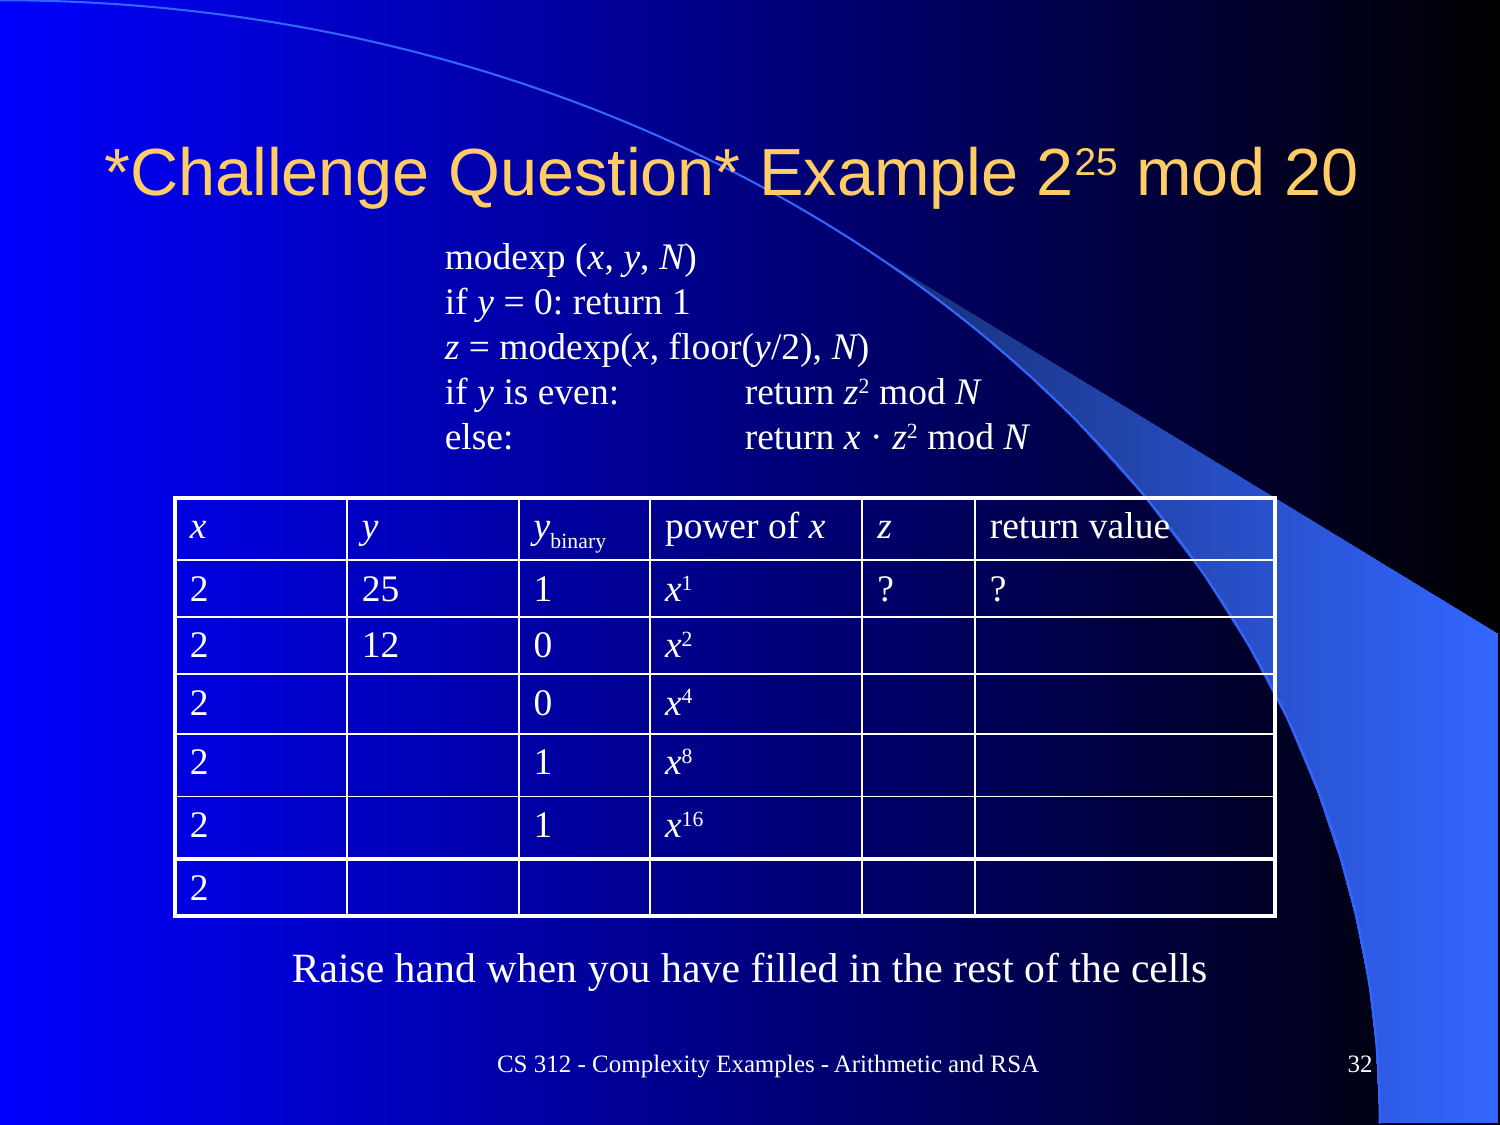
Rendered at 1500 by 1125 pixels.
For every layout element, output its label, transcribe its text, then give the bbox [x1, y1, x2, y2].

title *Challenge Question* Example 225 mod 20 [74, 99, 1388, 238]
table_cell 0 [520, 675, 649, 733]
table_cell 2 [177, 735, 346, 796]
table_cell [863, 797, 974, 857]
text_box modexp (x, y, N) if y = 0: return 1 z = modexp(x, floor(y/2), N) if y is even: return z2 mod N else: return x · z2 mod N [354, 224, 1044, 465]
table_header power of x [651, 500, 861, 559]
table_header return value [976, 500, 1273, 559]
footer CS 312 - Complexity Examples - Arithmetic and RSA [474, 1024, 1063, 1101]
table_cell x4 [651, 675, 861, 733]
table_cell x16 [651, 797, 861, 857]
table_header x [177, 500, 346, 559]
table_cell [348, 861, 518, 914]
table_cell [976, 861, 1273, 914]
table_header z [863, 500, 974, 559]
table_cell 0 [520, 618, 649, 673]
table_cell ? [976, 561, 1273, 616]
table_cell 1 [520, 561, 649, 616]
table_header ybinary [520, 500, 649, 559]
table_cell 2 [177, 797, 346, 857]
table_cell 12 [348, 618, 518, 673]
table_cell 2 [177, 675, 346, 733]
table_cell 2 [177, 618, 346, 673]
table_cell [976, 797, 1273, 857]
table_cell x2 [651, 618, 861, 673]
table_cell x1 [651, 561, 861, 616]
table_cell [863, 735, 974, 796]
table_cell [863, 618, 974, 673]
table_header y [348, 500, 518, 559]
table_cell 1 [520, 735, 649, 796]
table_cell [348, 735, 518, 796]
slide_number 32 [1074, 1024, 1388, 1101]
table_cell 2 [177, 561, 346, 616]
table_cell [348, 675, 518, 733]
table_cell [651, 861, 861, 914]
table_cell ? [863, 561, 974, 616]
table_cell [976, 735, 1273, 796]
table_cell 1 [520, 797, 649, 857]
table_cell x8 [651, 735, 861, 796]
table_cell [863, 675, 974, 733]
table_cell [976, 675, 1273, 733]
text_box Raise hand when you have filled in the rest of the cells [112, 933, 1388, 999]
table_cell [520, 861, 649, 914]
table_cell [976, 618, 1273, 673]
table_cell 25 [348, 561, 518, 616]
table_cell [348, 797, 518, 857]
table_cell 2 [177, 861, 346, 914]
table_cell [863, 861, 974, 914]
